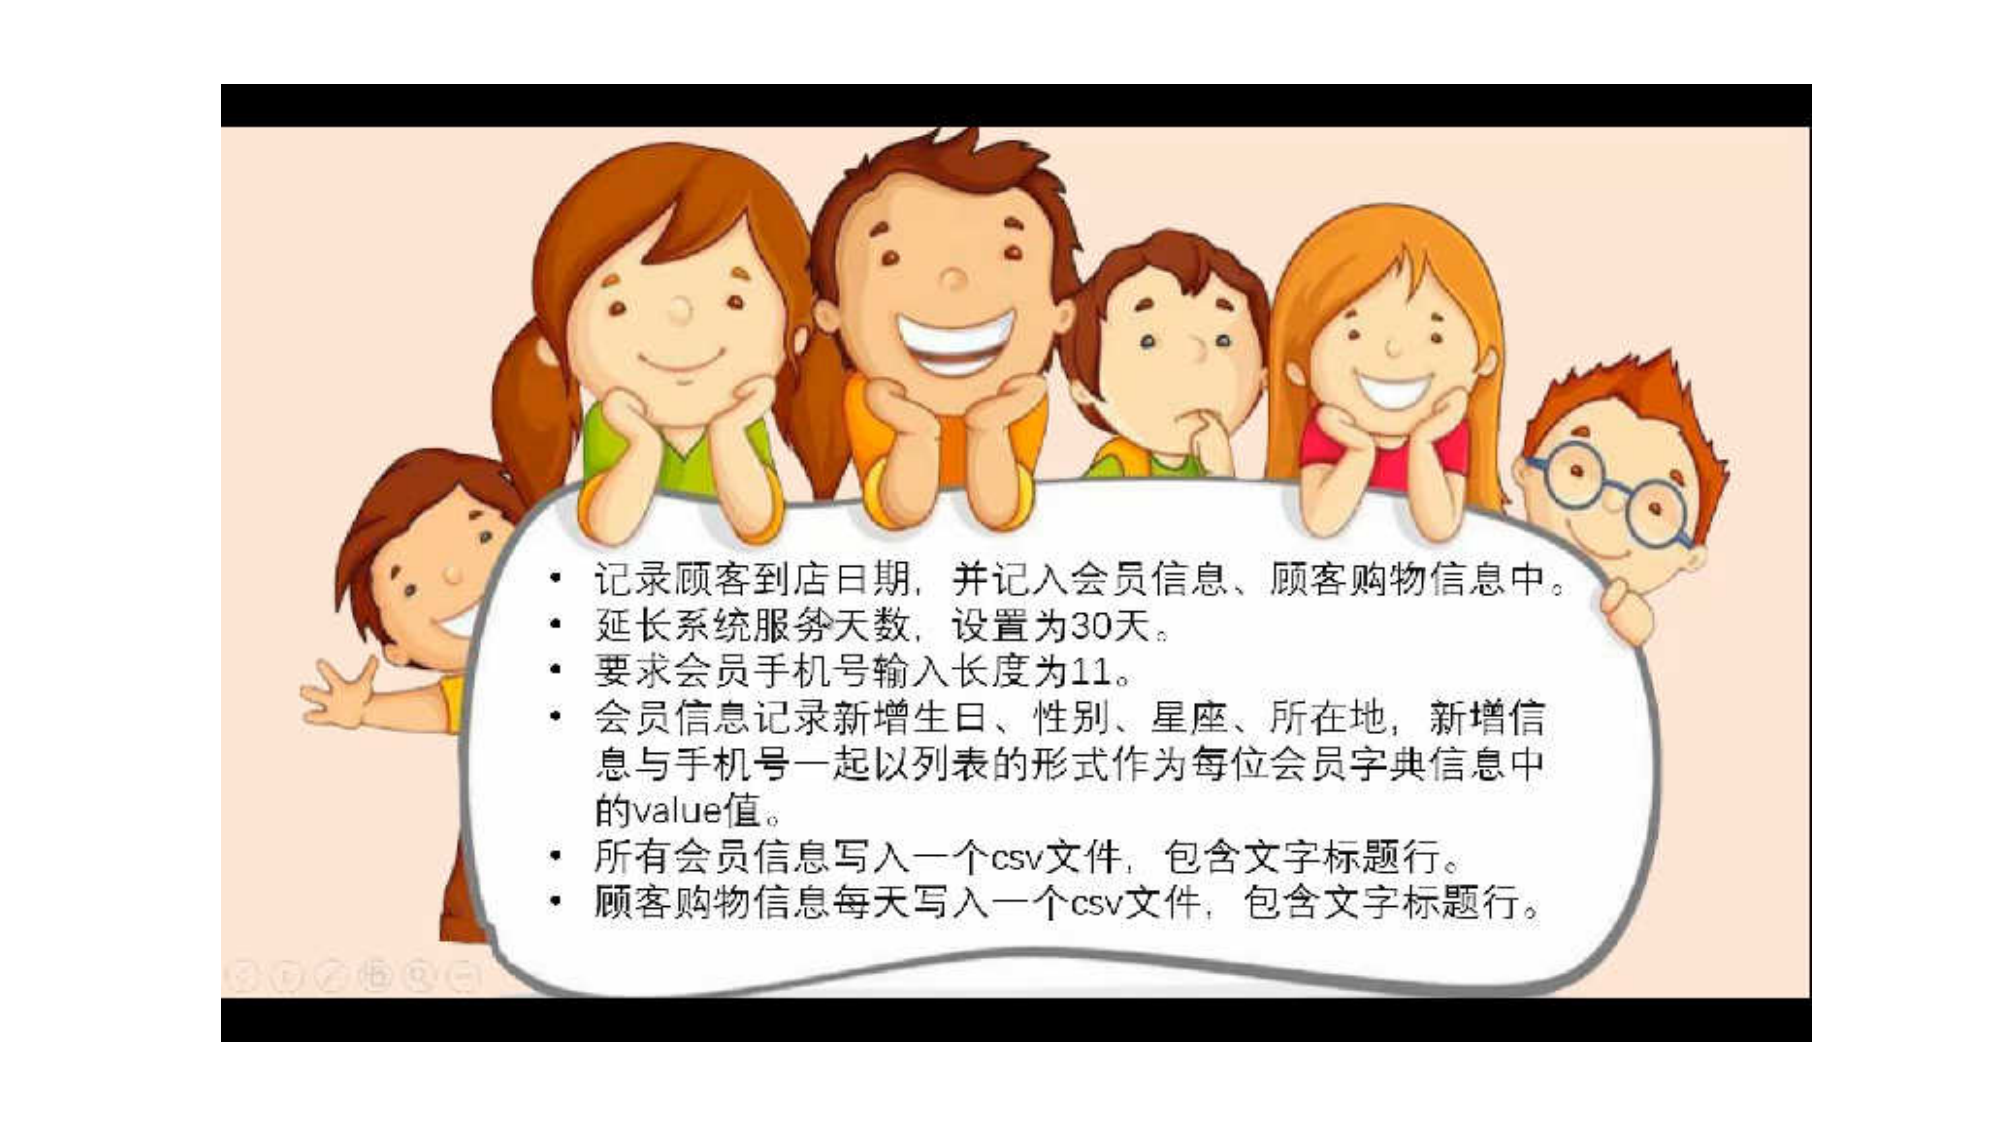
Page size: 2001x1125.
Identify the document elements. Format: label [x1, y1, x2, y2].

picture [221, 84, 1812, 1042]
